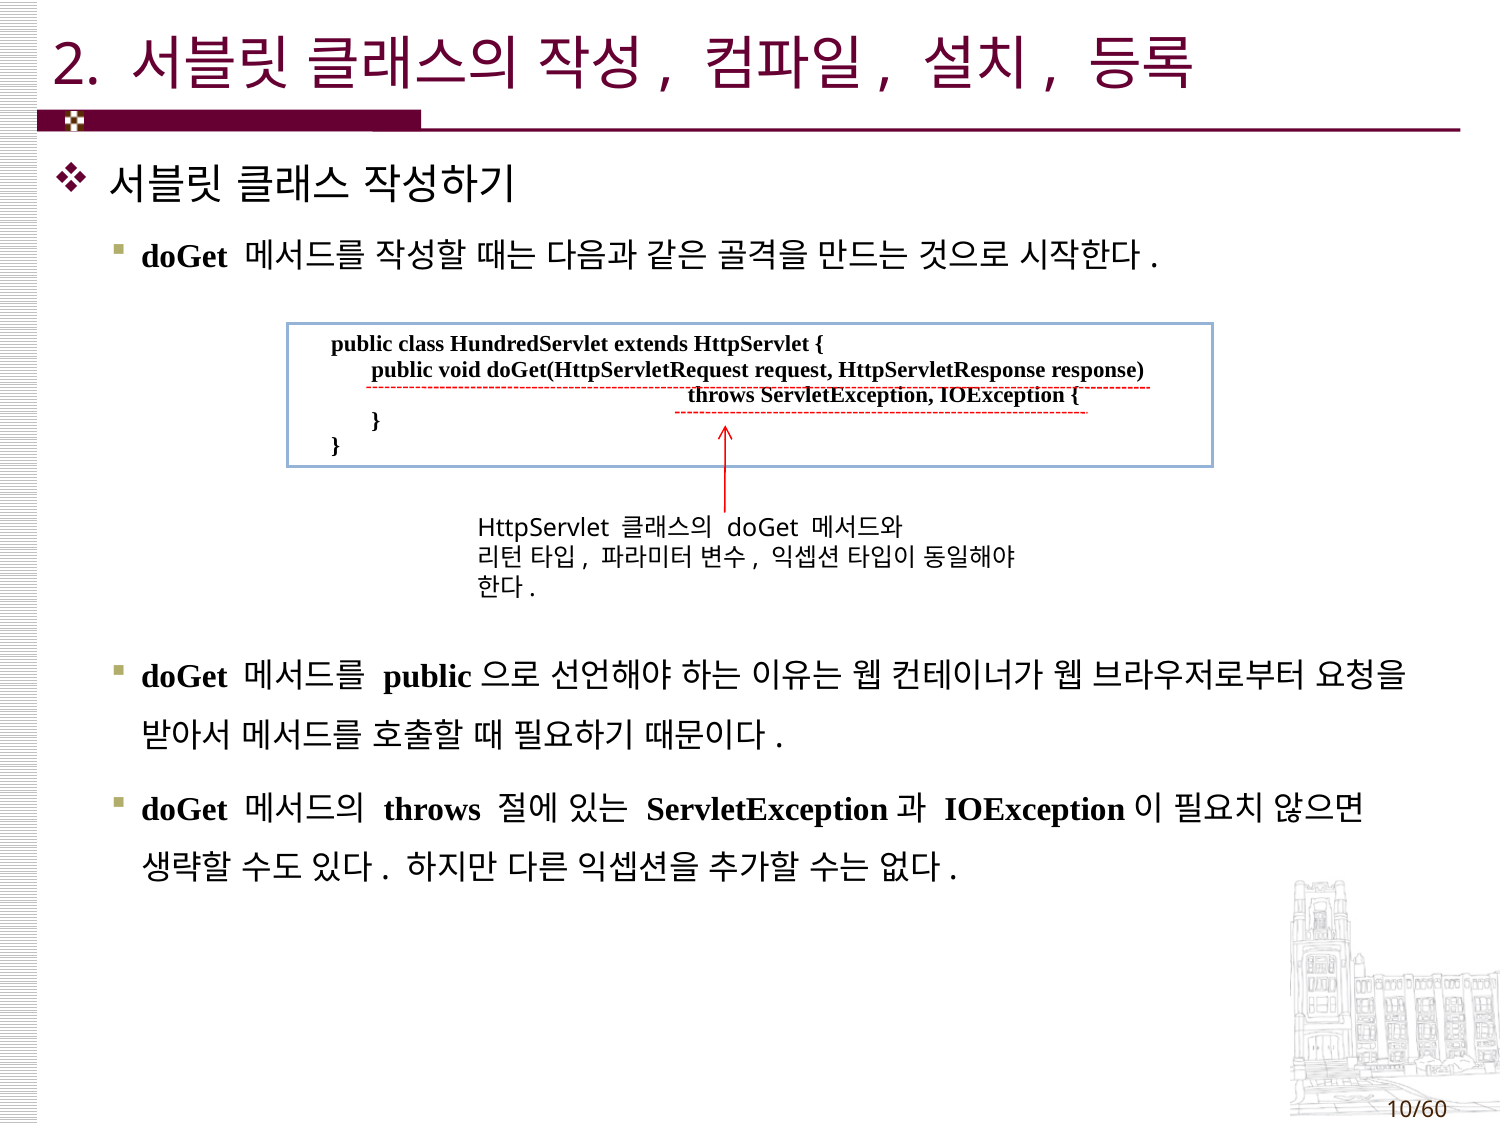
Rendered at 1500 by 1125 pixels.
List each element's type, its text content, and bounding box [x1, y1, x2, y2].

table_header public class HundredServlet extends HttpServlet { public void doGet(HttpServletRequest request, HttpServletResponse response) throws ServletException, IOException { } } [289, 325, 1211, 465]
list 서블릿 클래스 작성하기 doGet 메서드를 작성할 때는 다음과 같은 골격을 만드는 것으로 시작한다. doGet 메서드를 public으로 선언해야 하는 이유는 웹 컨테이너가 웹 브라우저로부터 요청을 받아서 메서드를 호출할 때 필요하기 때문이다. doGet 메서드의 throws 절에 있는 ServletException과 IOException이 필요치 않으면 생략할 수도 있다. 하지만 다른 익셉션을 추가할 수는 없다. [37, 149, 1463, 1088]
title 2. 서블릿 클래스의 작성, 컴파일, 설치, 등록 [36, 13, 1278, 109]
picture [65, 111, 84, 131]
picture [1290, 874, 1500, 1125]
text_box HttpServlet 클래스의 doGet 메서드와 리턴 타입, 파라미터 변수, 익셉션 타입이 동일해야 한다. [460, 510, 1064, 602]
